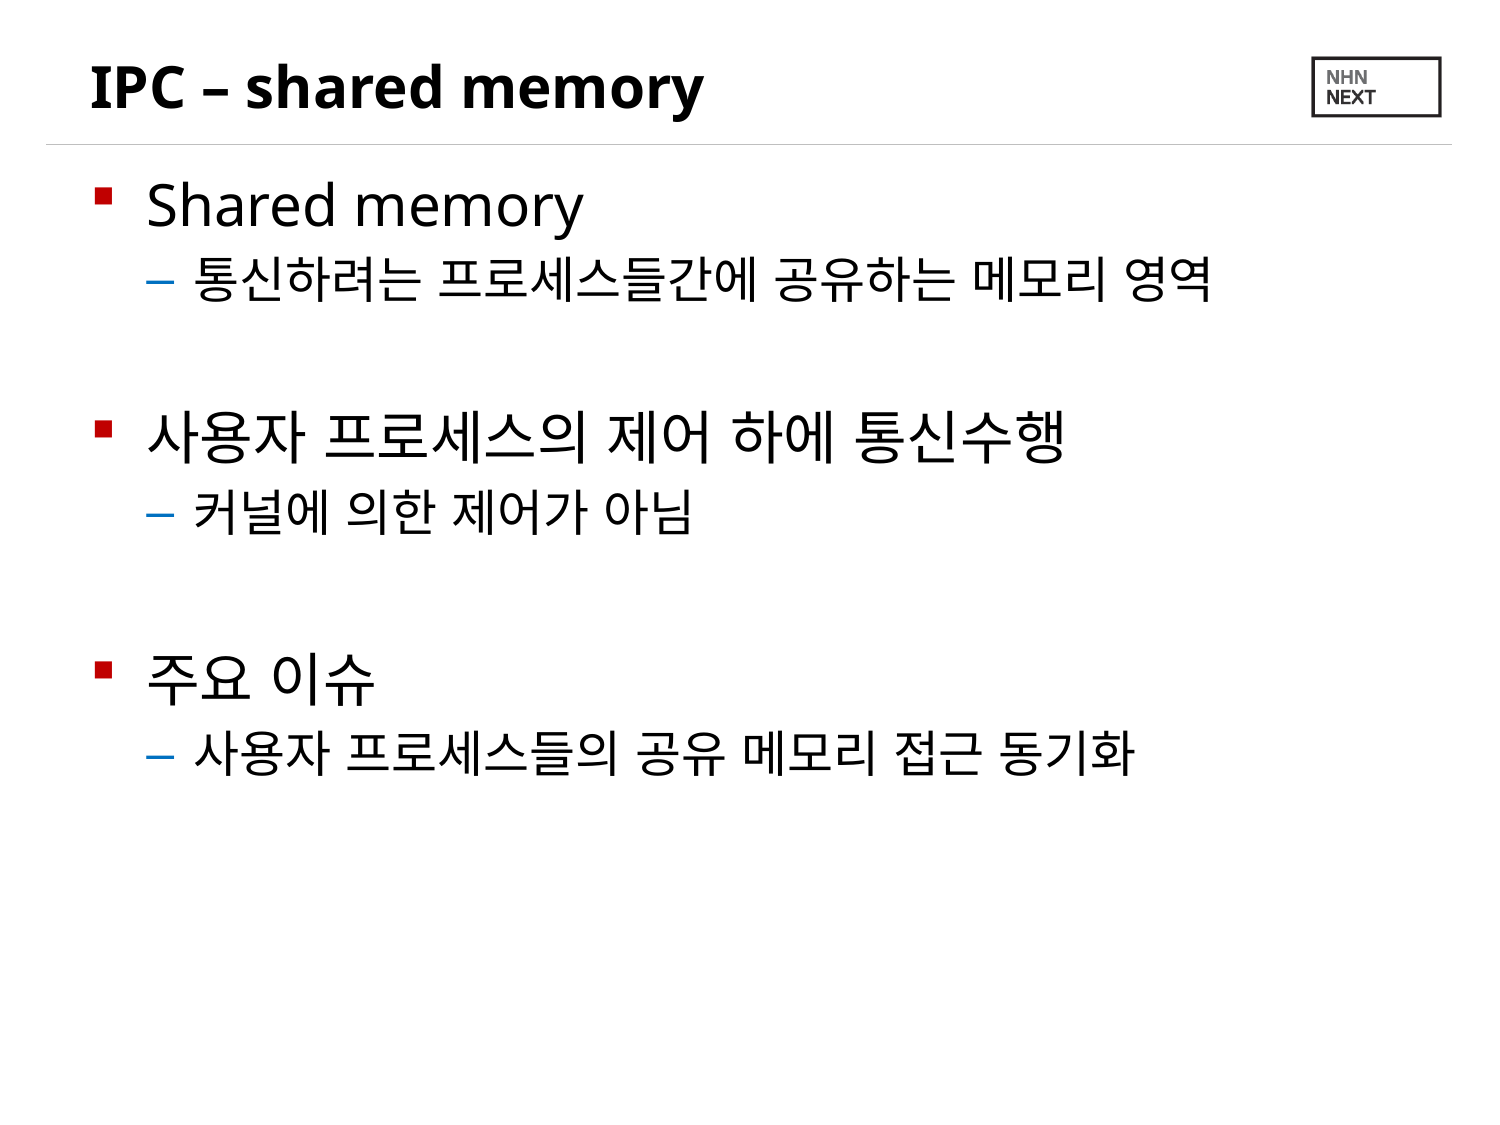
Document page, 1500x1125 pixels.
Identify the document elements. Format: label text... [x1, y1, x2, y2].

picture [1425, 54, 1445, 119]
title IPC – shared memory [75, 45, 1425, 126]
list Shared memory 통신하려는 프로세스들간에 공유하는 메모리 영역 사용자 프로세스의 제어 하에 통신수행 커널에 의한 제어가 아님 주요 이슈 사용자 프로세스들의 공유 메모리 접근 동기화 [75, 160, 1425, 1047]
